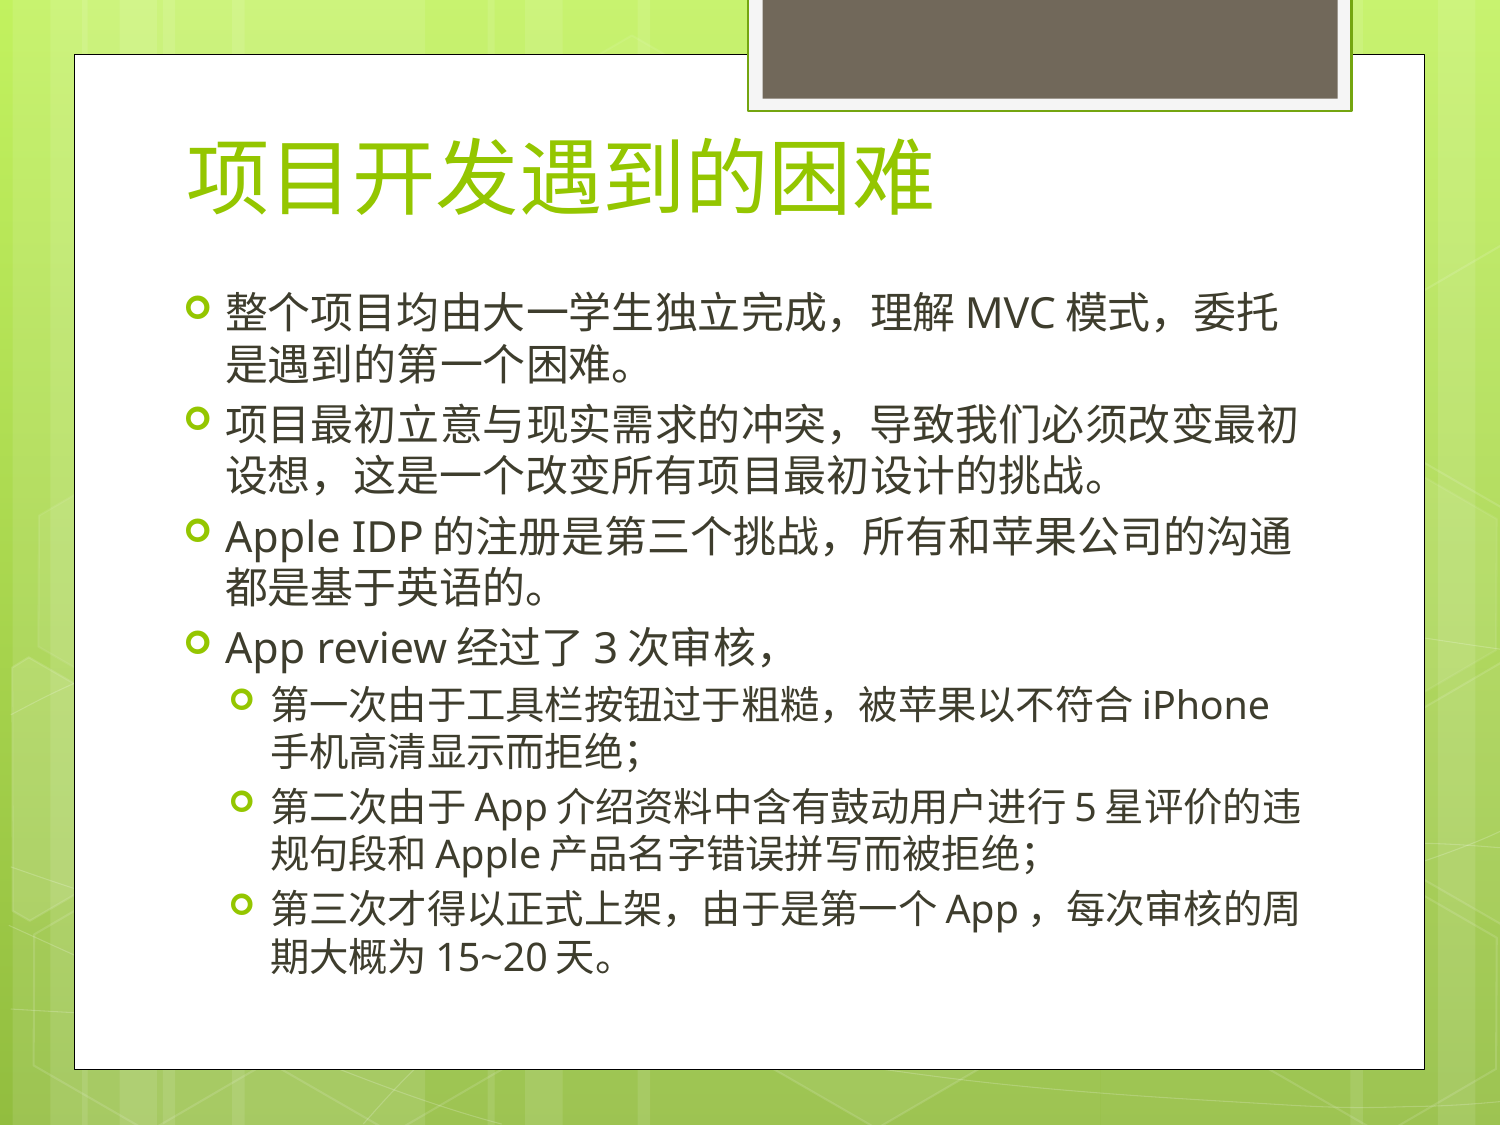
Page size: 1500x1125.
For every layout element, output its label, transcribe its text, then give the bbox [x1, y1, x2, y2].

title 项目开发遇到的困难 [171, 45, 1324, 233]
list 整个项目均由大一学生独立完成，理解MVC模式，委托是遇到的第一个困难。 项目最初立意与现实需求的冲突，导致我们必须改变最初设想，这是一个改变所有项目最初设计的挑战。 Apple IDP的注册是第三个挑战，所有和苹果公司的沟通都是基于英语的。 App review经过了3次审核， 第一次由于工具栏按钮过于粗糙，被苹果以不符合iPhone手机高清显示而拒绝； 第二次由于App介绍资料中含有鼓动用户进行5星评价的违规句段和Apple产品名字错误拼写而被拒绝； 第三次才得以正式上架，由于是第一个App，每次审核的周期大概为15~20天。 [157, 278, 1329, 988]
